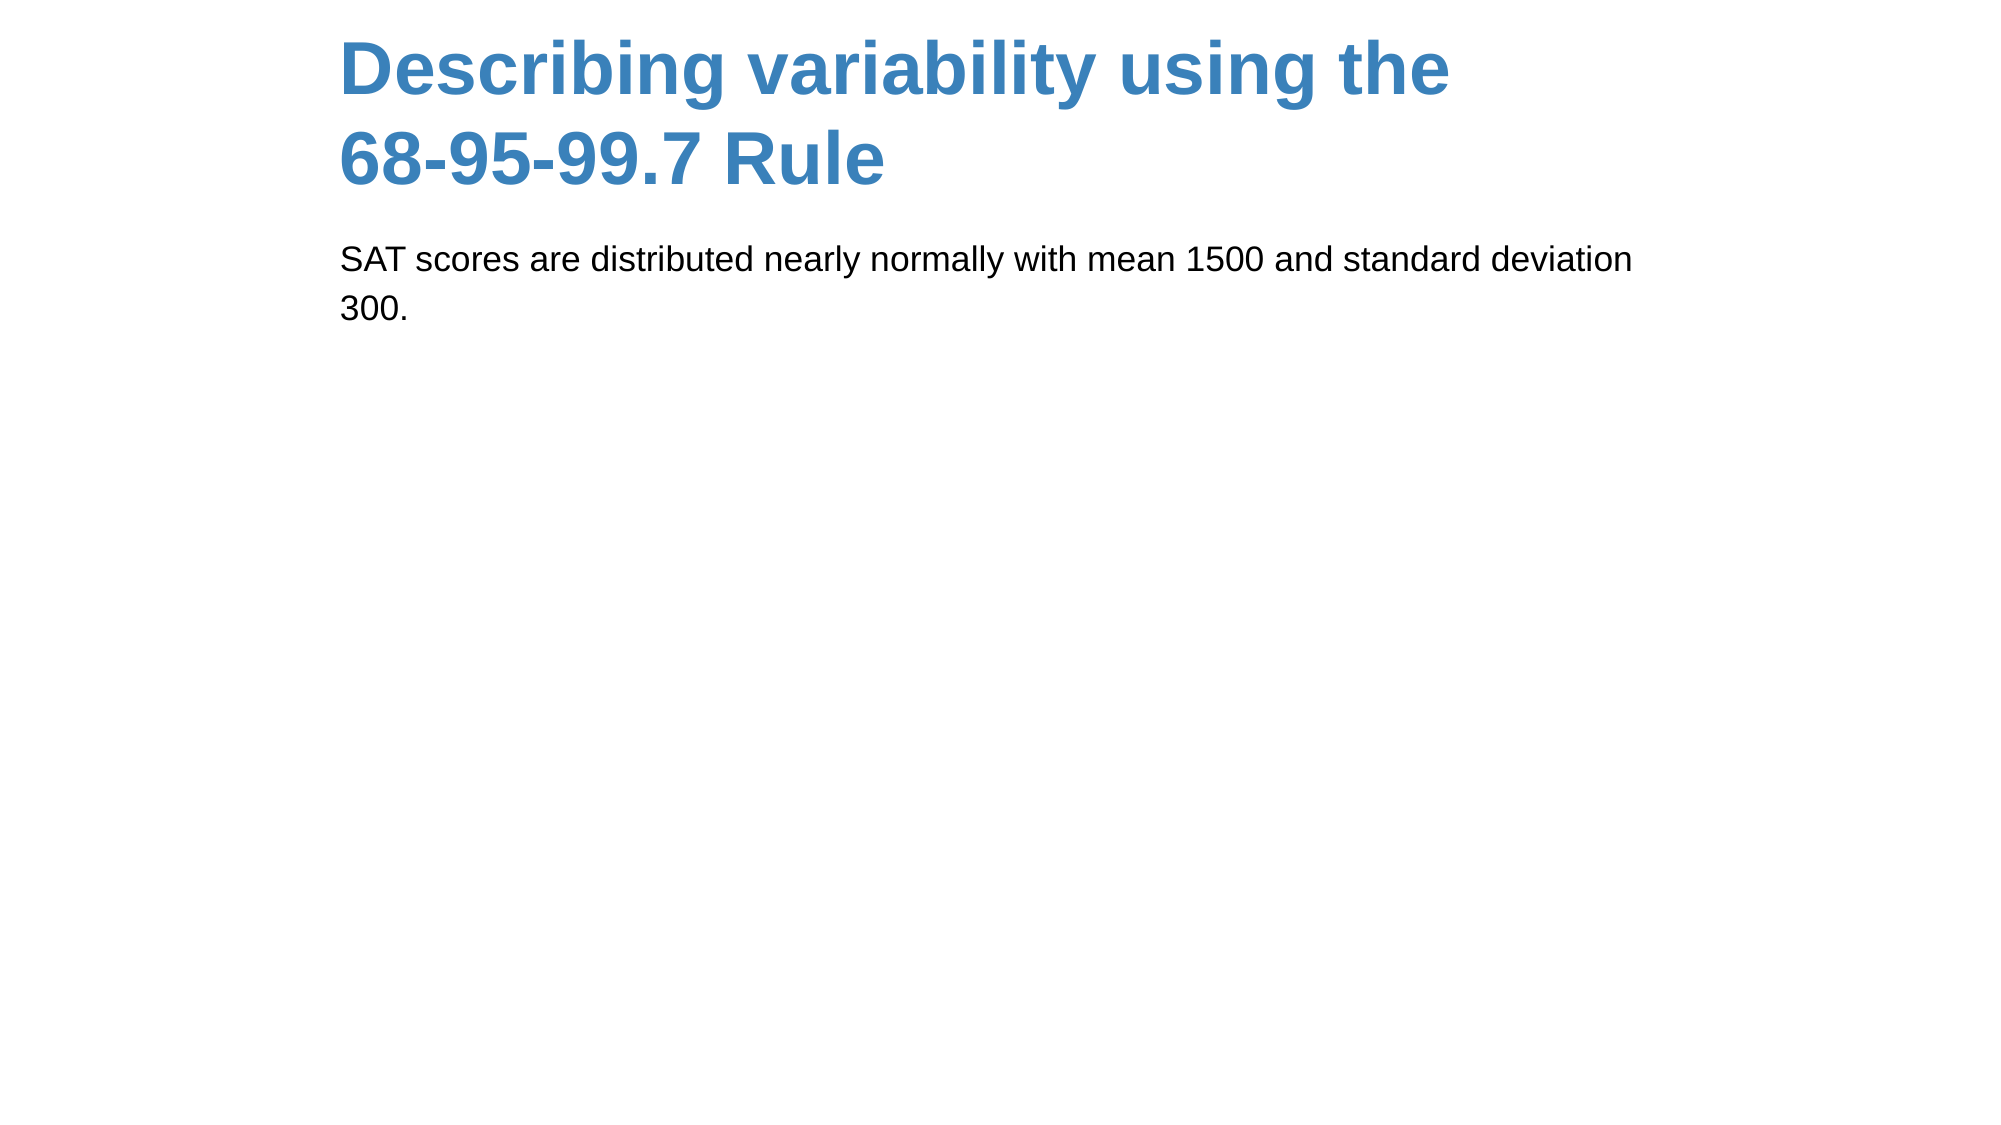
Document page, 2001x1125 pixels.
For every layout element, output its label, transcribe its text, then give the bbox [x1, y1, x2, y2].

title Describing variability using the 68-95-99.7 Rule [324, 26, 1675, 215]
list SAT scores are distributed nearly normally with mean 1500 and standard deviation 300. [325, 214, 1675, 313]
